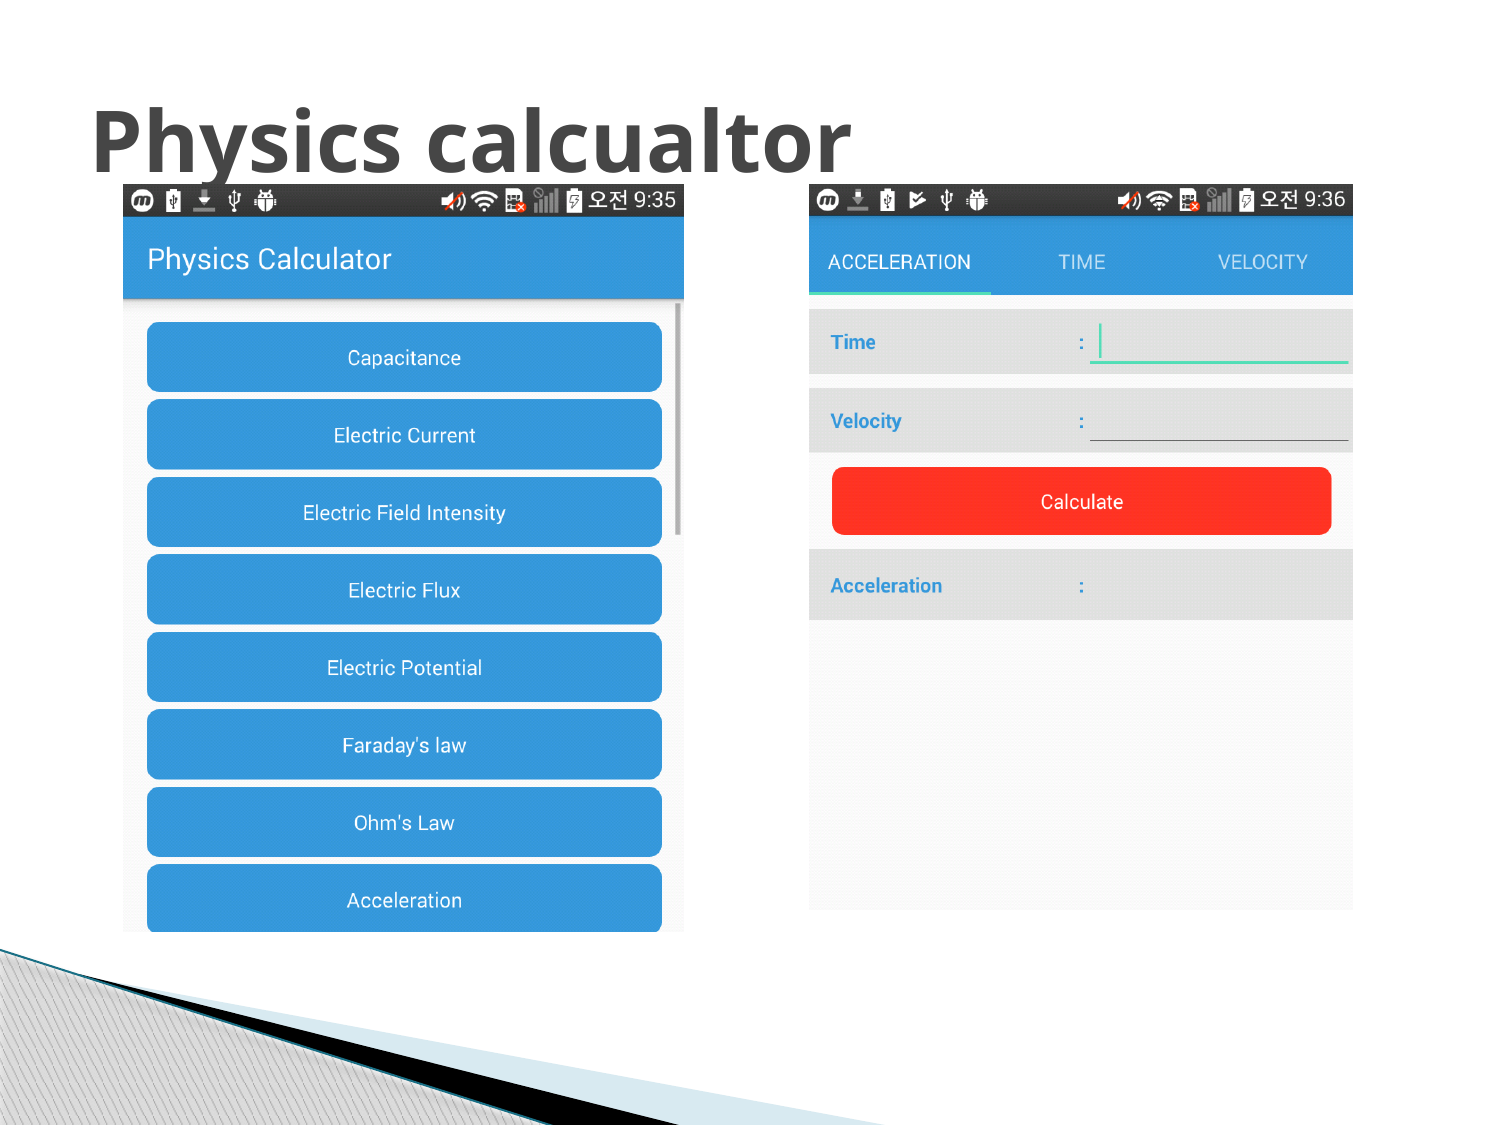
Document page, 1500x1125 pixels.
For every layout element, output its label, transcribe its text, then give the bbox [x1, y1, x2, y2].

title Physics calcualtor [75, 45, 1425, 233]
picture [808, 184, 1353, 910]
picture [123, 184, 684, 932]
